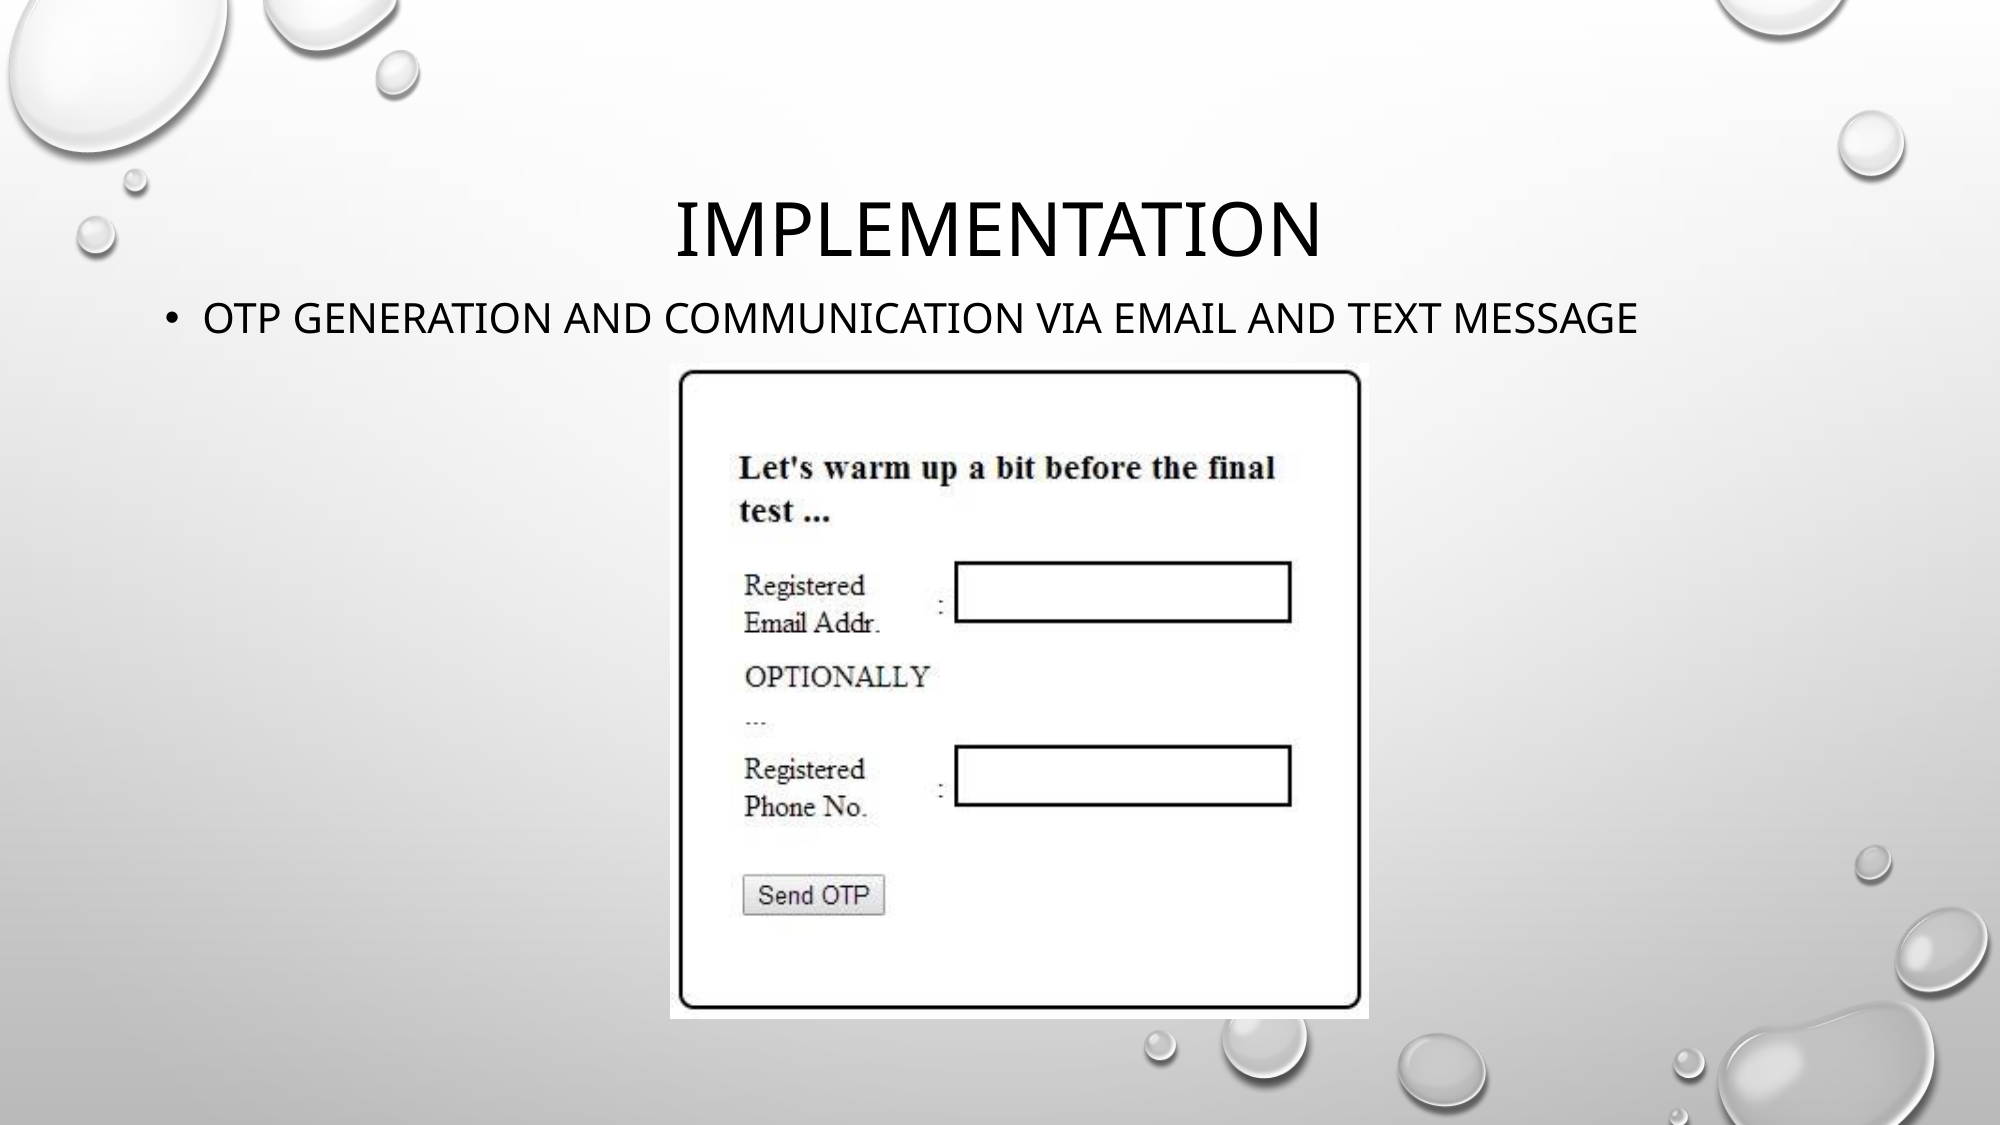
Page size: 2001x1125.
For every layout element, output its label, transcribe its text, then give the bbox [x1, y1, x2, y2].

title implementation [149, 101, 1851, 364]
picture [0, 0, 2000, 1125]
list Otp generation and communication via email and text message [149, 274, 1850, 836]
